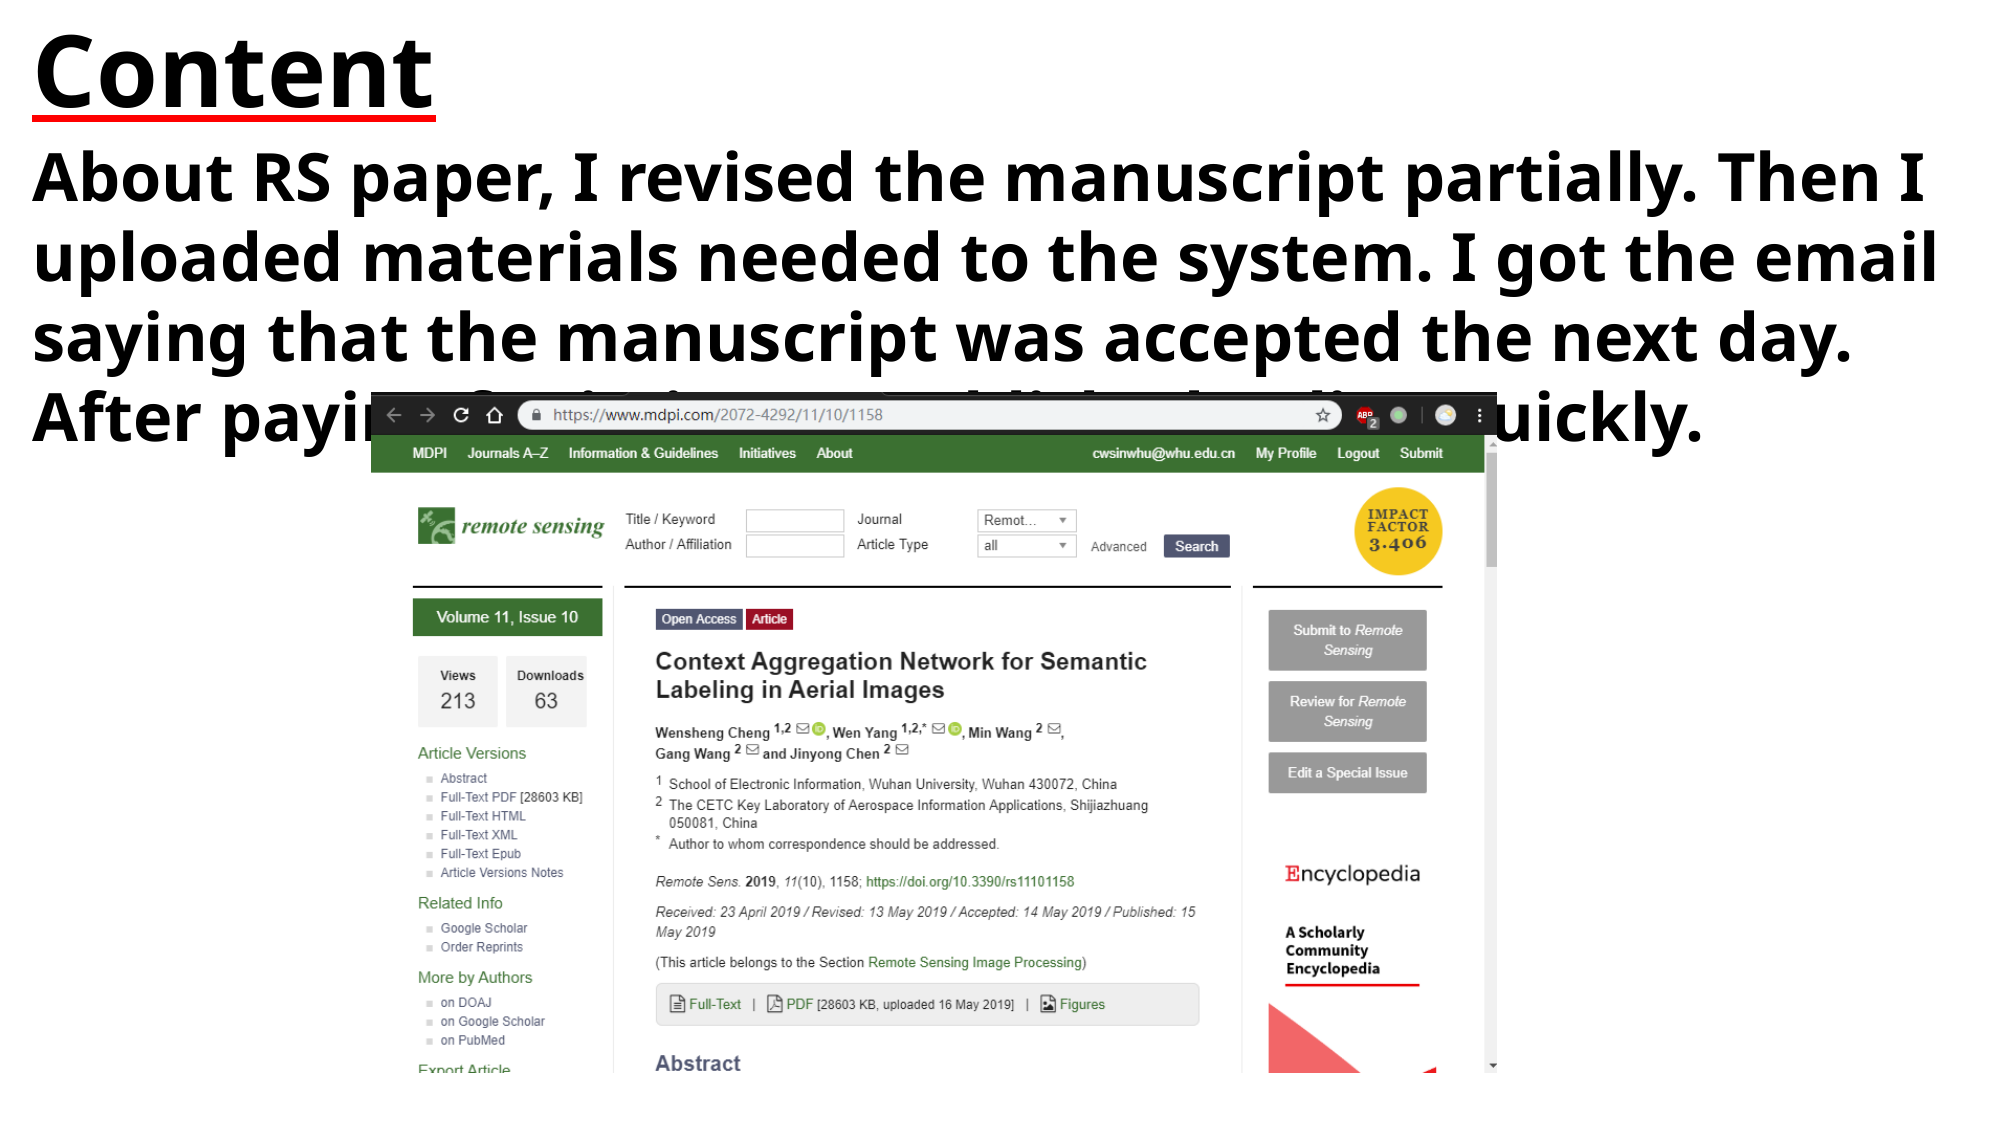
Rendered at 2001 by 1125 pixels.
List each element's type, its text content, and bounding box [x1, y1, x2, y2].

text_box Content [17, 0, 1116, 127]
text_box About RS paper, I revised the manuscript partially. Then I uploaded materials needed to the system. I got the email saying that the manuscript was accepted the next day. After paying for it, it was published online quickly. [17, 127, 2000, 463]
picture [371, 392, 1497, 1073]
